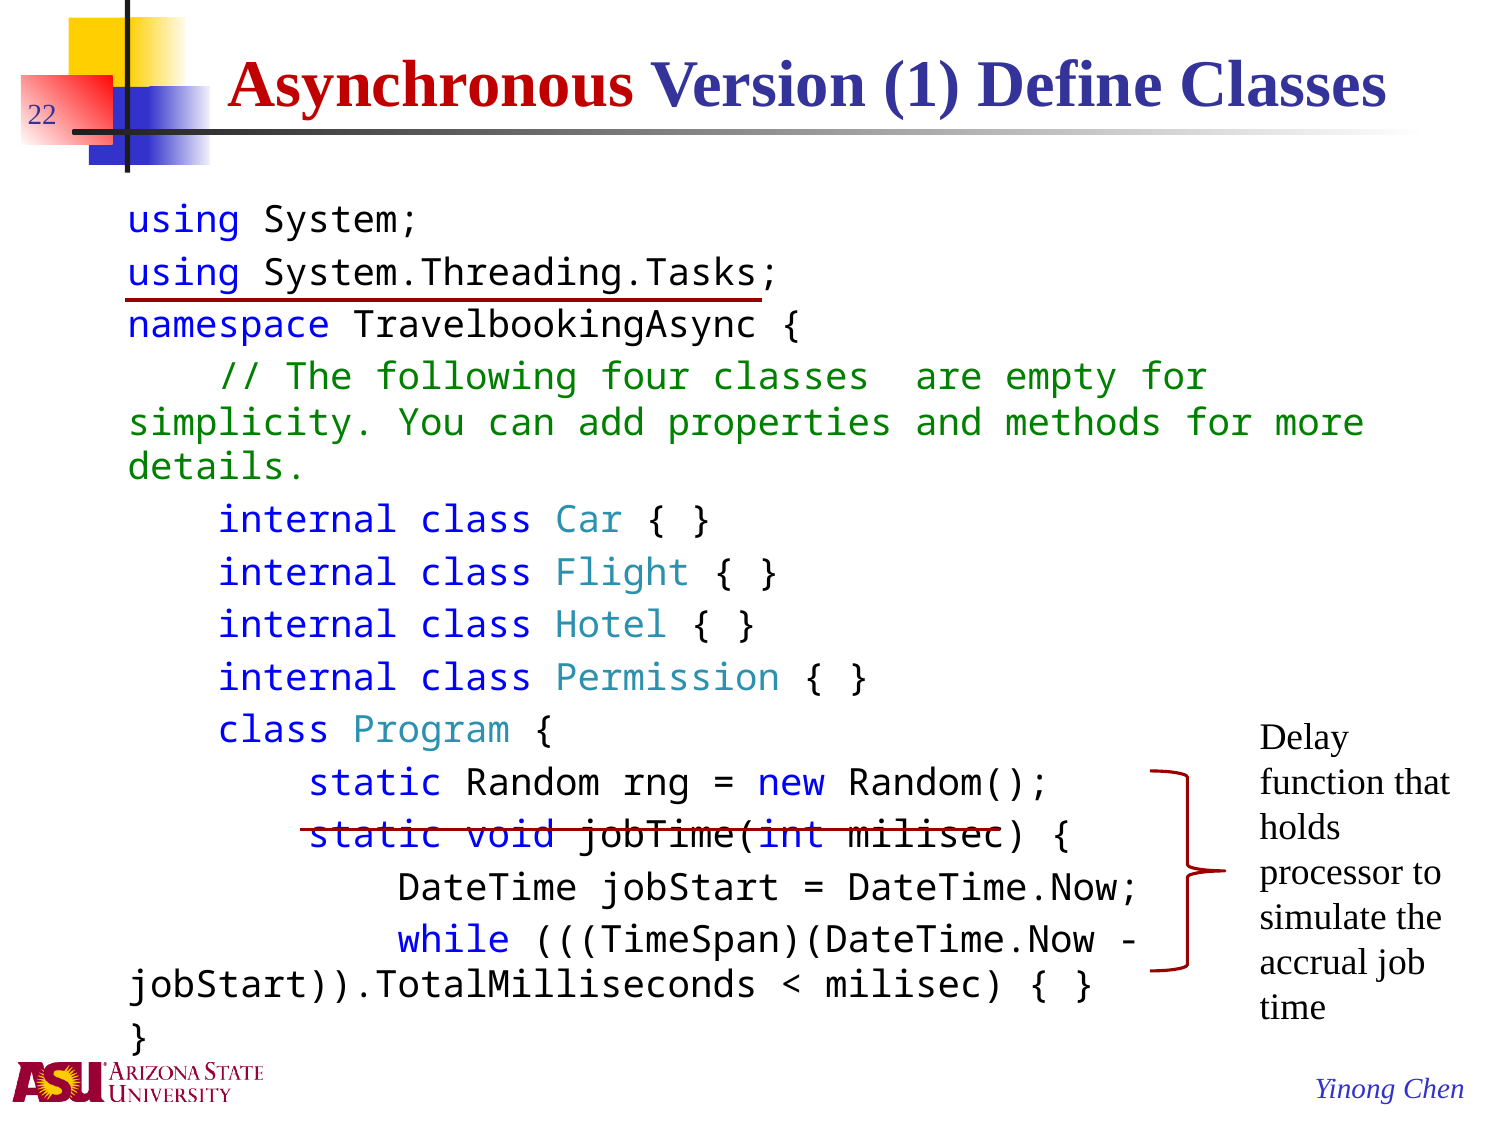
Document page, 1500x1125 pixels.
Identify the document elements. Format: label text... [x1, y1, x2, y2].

list using System; using System.Threading.Tasks; namespace TravelbookingAsync { // The following four classes are empty for simplicity. You can add properties and methods for more details. internal class Car { } internal class Flight { } internal class Hotel { } internal class Permission { } class Program { static Random rng = new Random(); static void jobTime(int milisec) { DateTime jobStart = DateTime.Now; while (((TimeSpan)(DateTime.Now - jobStart)).TotalMilliseconds < milisec) { } } [112, 187, 1470, 1101]
text_box Delay function that holds processor to simulate the accrual job time [1244, 704, 1470, 1034]
picture [12, 1062, 263, 1102]
text_box [1149, 770, 1225, 971]
title Asynchronous Version (1) Define Classes [212, 24, 1488, 128]
slide_number 22 [12, 62, 141, 138]
